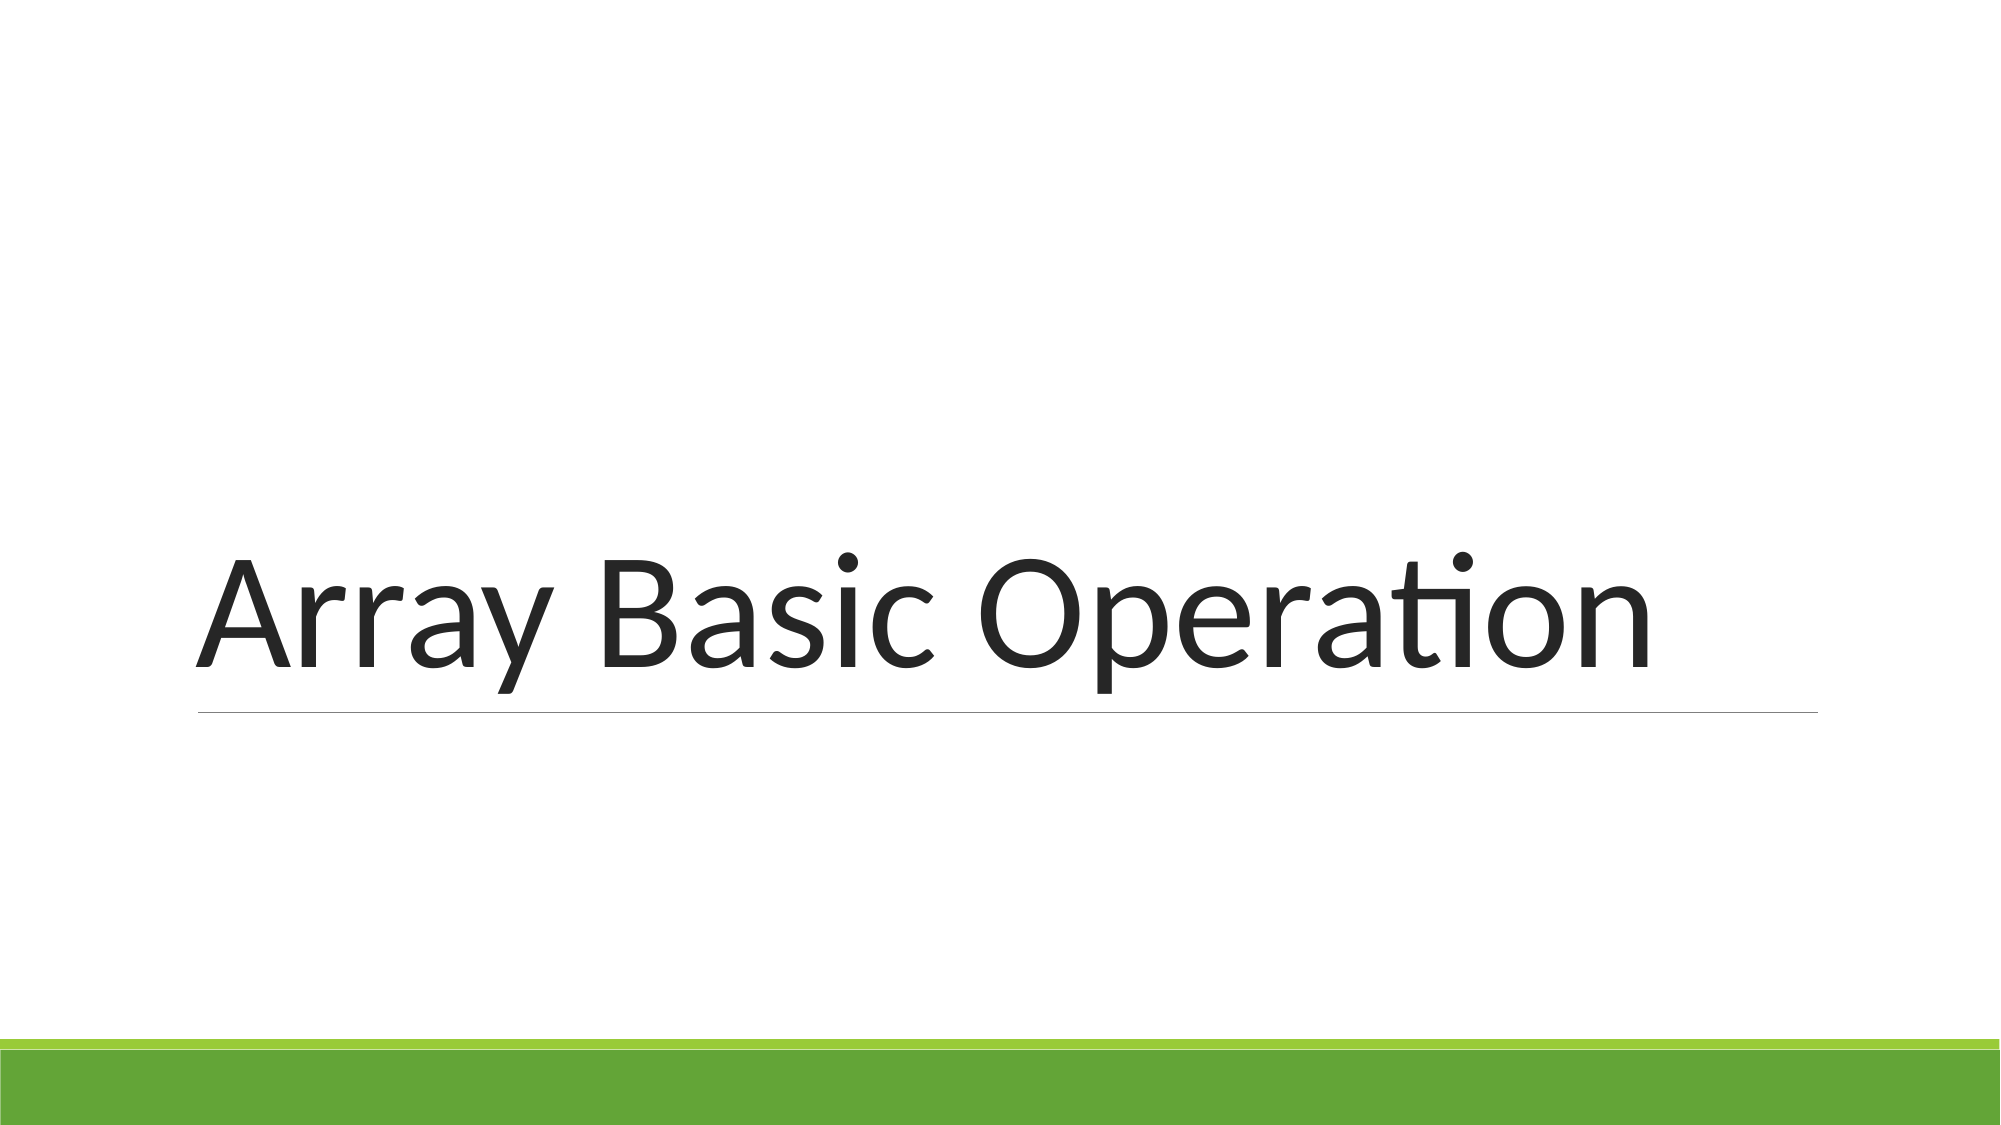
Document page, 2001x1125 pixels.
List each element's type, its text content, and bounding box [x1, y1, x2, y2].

title Array Basic Operation [180, 124, 1830, 710]
